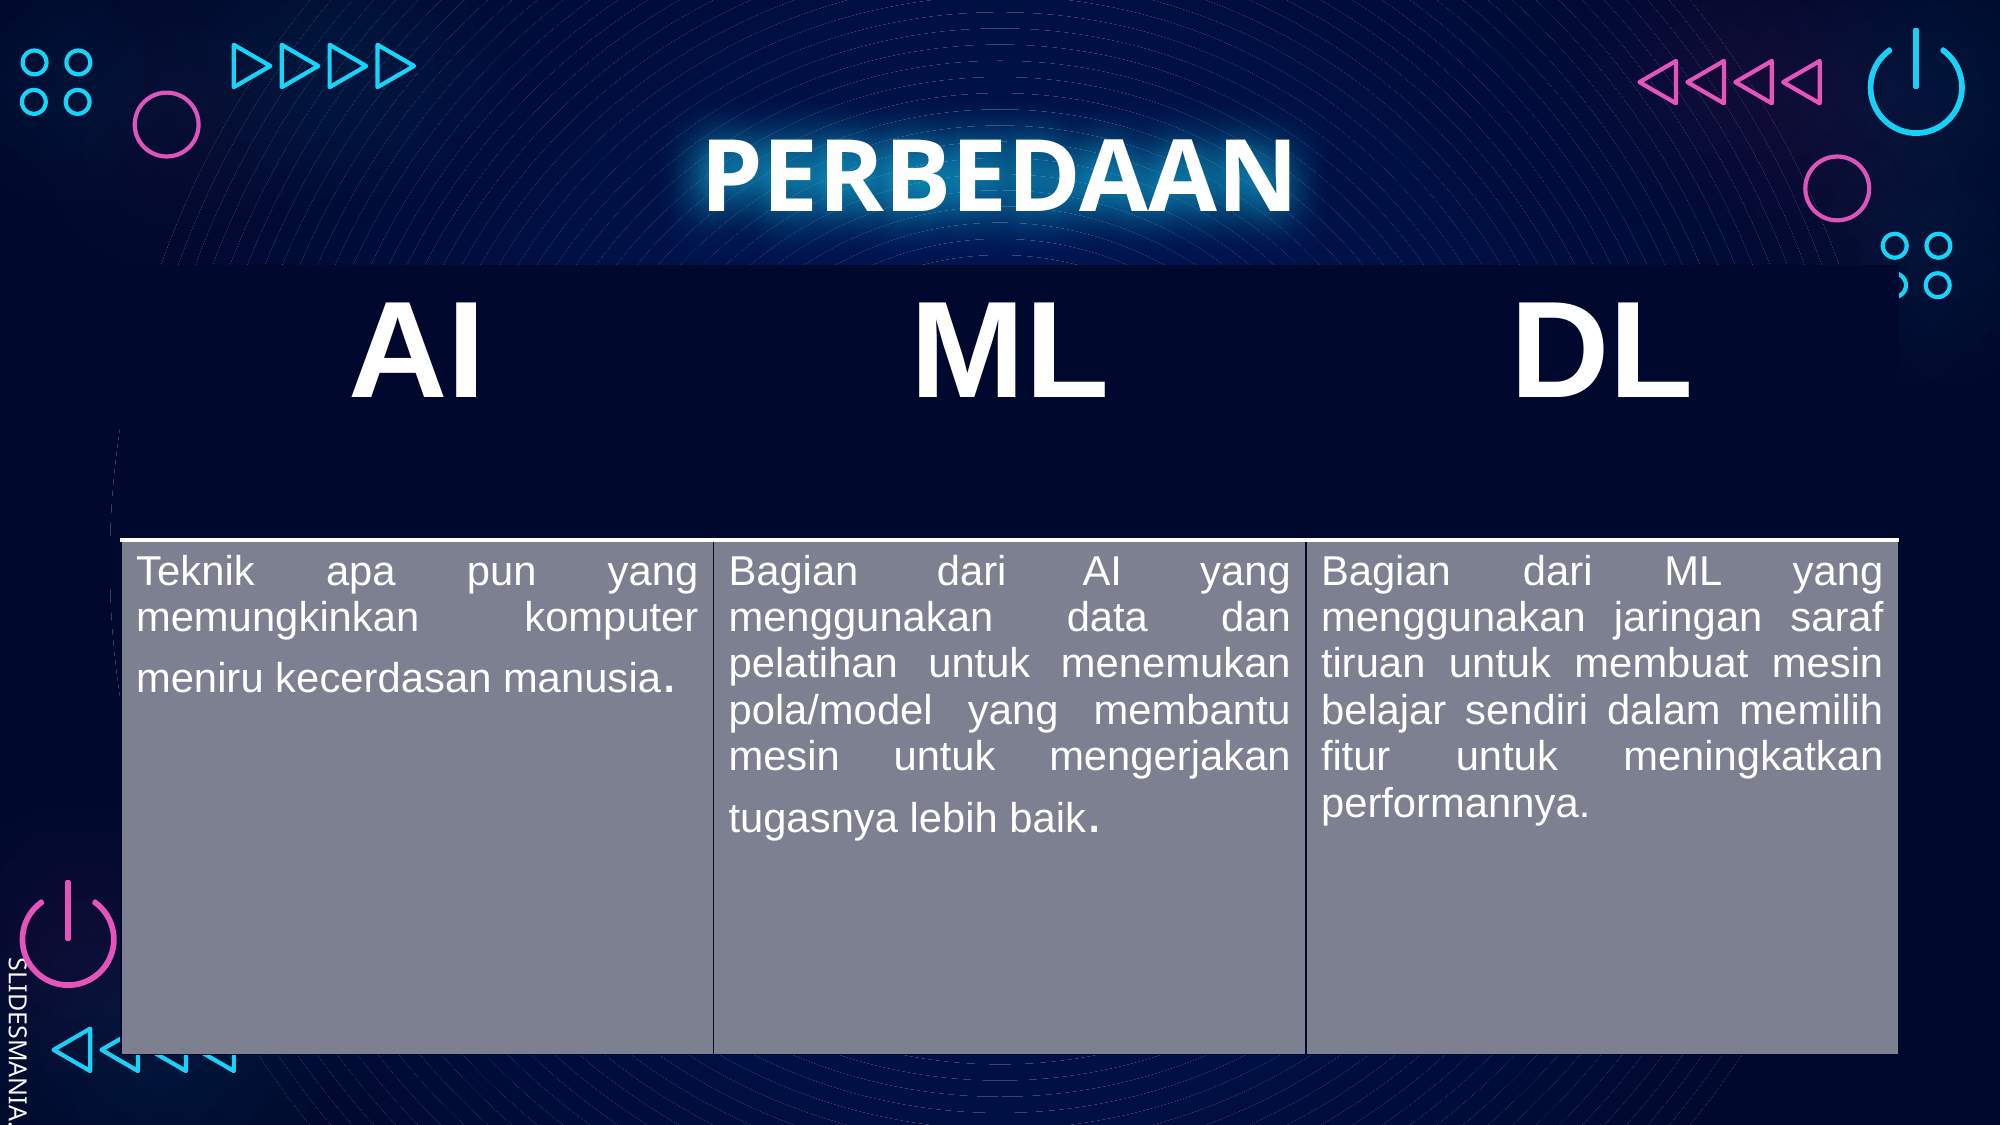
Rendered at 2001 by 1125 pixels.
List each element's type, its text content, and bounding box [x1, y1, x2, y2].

table_header AI [122, 267, 713, 538]
title PERBEDAAN [121, 91, 1879, 217]
table_header ML [714, 267, 1305, 538]
picture [234, 81, 1627, 91]
picture [103, 84, 1807, 230]
table_cell Bagian dari AI yang menggunakan data dan pelatihan untuk menemukan pola/model yang membantu mesin untuk mengerjakan tugasnya lebih baik. [714, 542, 1305, 1054]
table_header DL [1307, 267, 1898, 538]
table_cell Teknik apa pun yang memungkinkan komputer meniru kecerdasan manusia. [122, 542, 713, 1054]
table_cell Bagian dari ML yang menggunakan jaringan saraf tiruan untuk membuat mesin belajar sendiri dalam memilih fitur untuk meningkatkan performannya. [1307, 542, 1898, 1054]
